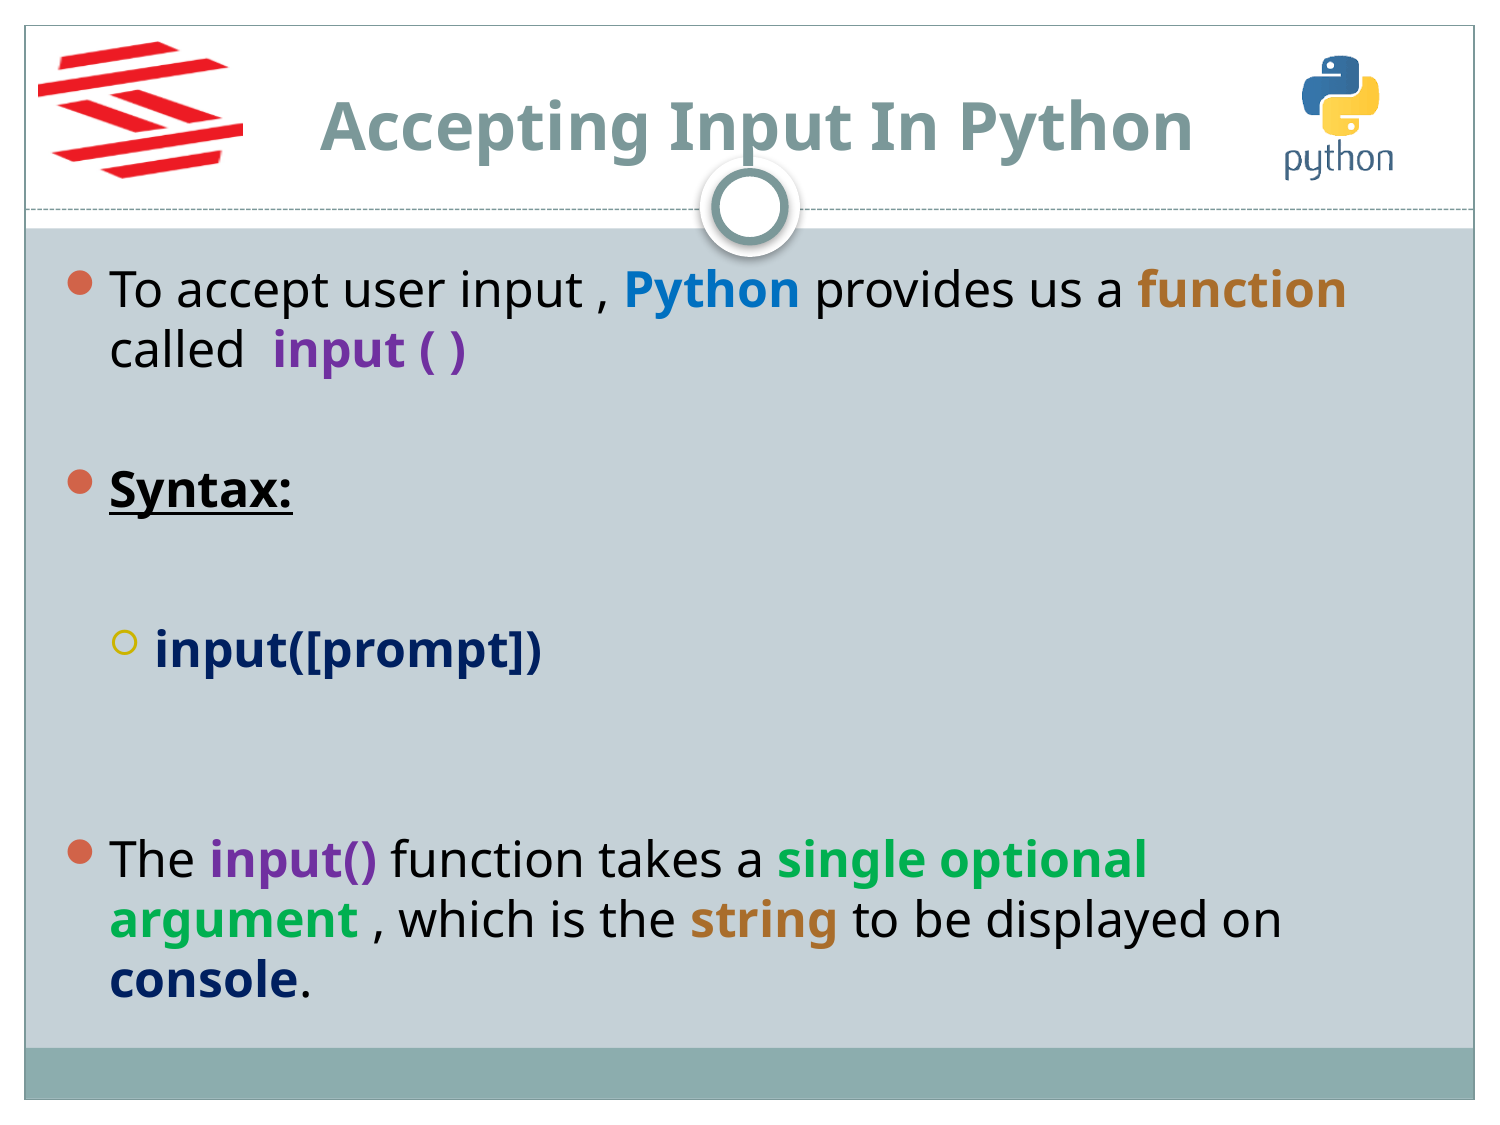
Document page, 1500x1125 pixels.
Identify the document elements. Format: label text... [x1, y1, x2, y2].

title Accepting Input In Python [248, 46, 1459, 172]
picture [1206, 53, 1471, 186]
picture [37, 40, 243, 185]
list To accept user input , Python provides us a function called input ( ) Syntax: input([prompt]) The input() function takes a single optional argument , which is the string to be displayed on console. [49, 250, 1445, 1047]
